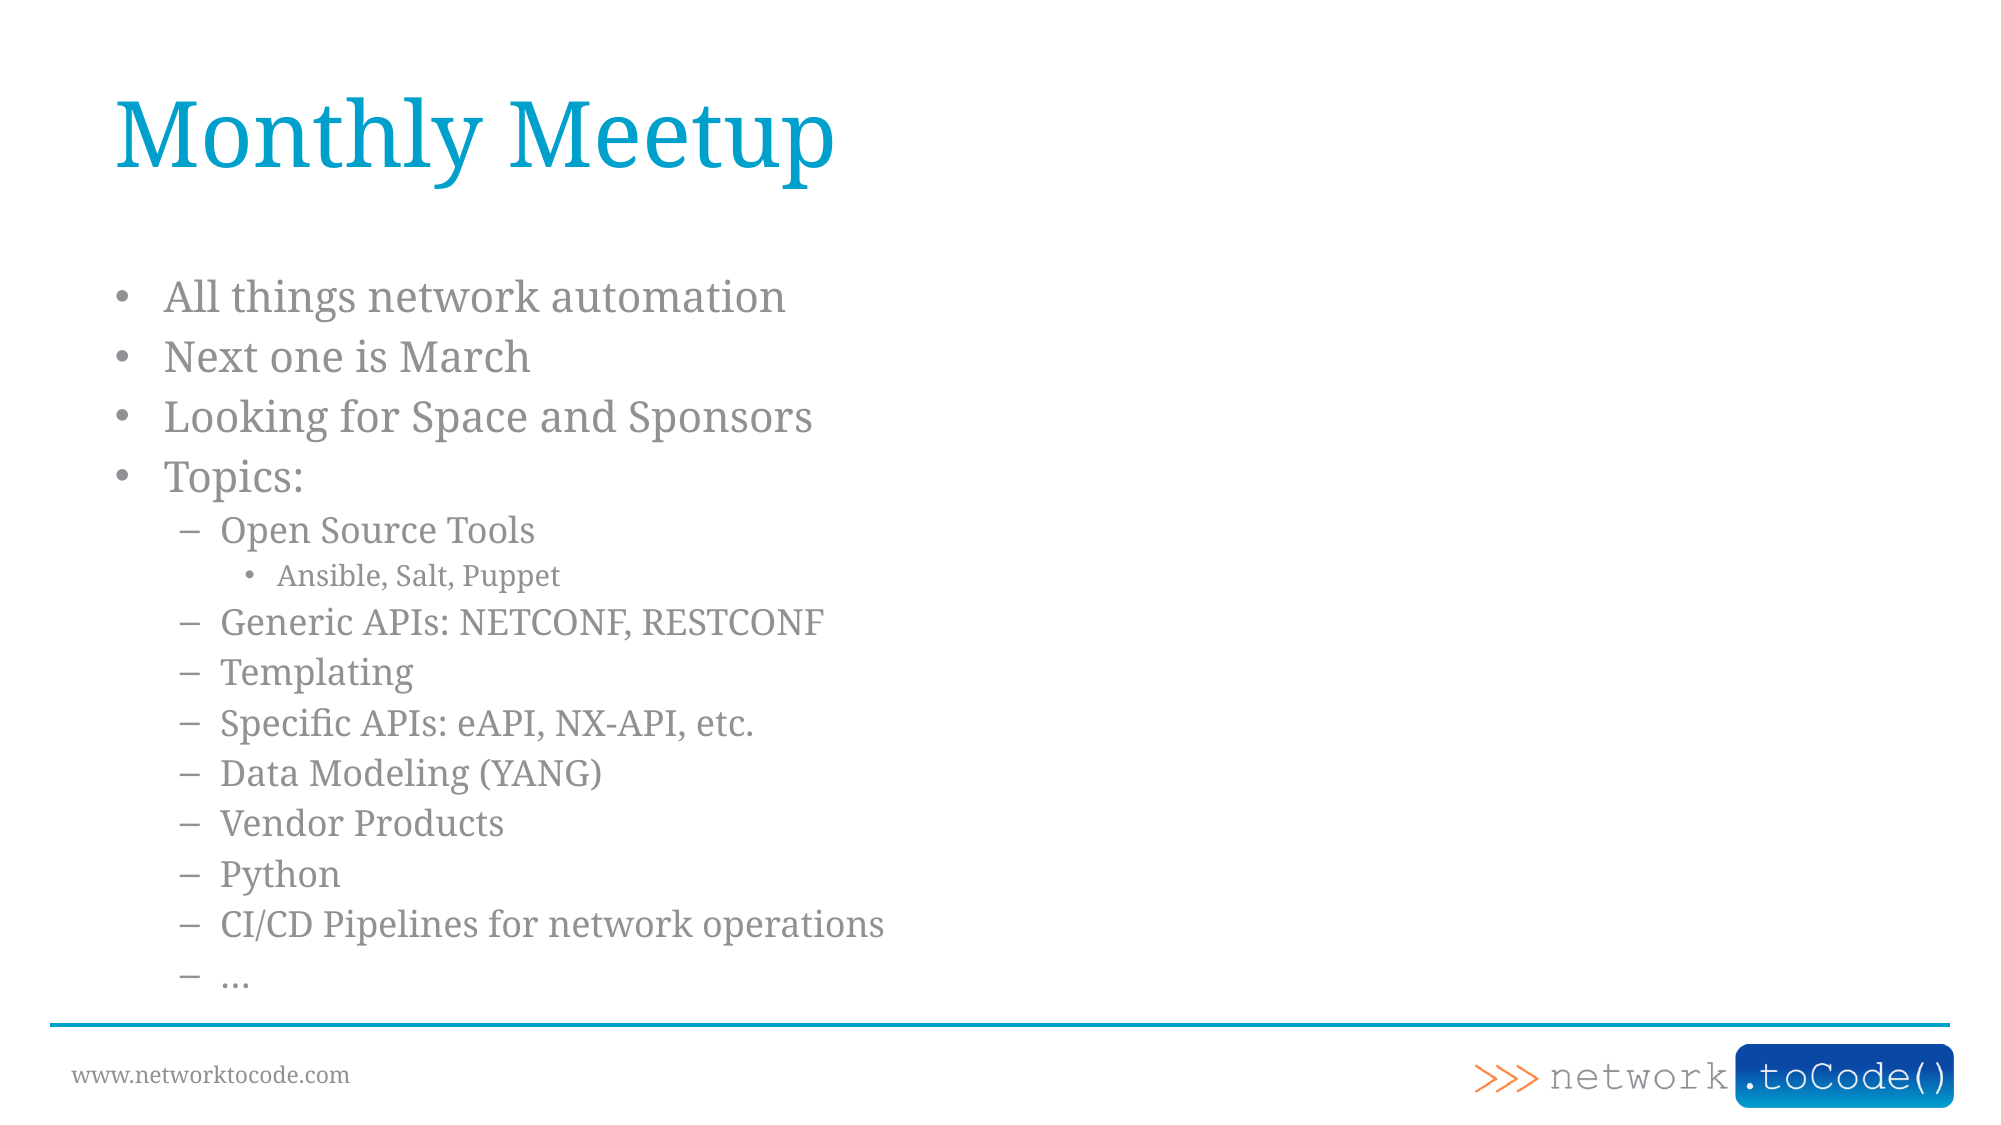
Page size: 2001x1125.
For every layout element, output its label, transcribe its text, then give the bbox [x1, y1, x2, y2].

picture [1947, 1101, 1954, 1108]
picture [1475, 1044, 1954, 1108]
list All things network automation Next one is March Looking for Space and Sponsors Topics: Open Source Tools Ansible, Salt, Puppet Generic APIs: NETCONF, RESTCONF Templating Specific APIs: eAPI, NX-API, etc. Data Modeling (YANG) Vendor Products Python CI/CD Pipelines for network operations … [99, 262, 1950, 1005]
title Monthly Meetup [99, 37, 1900, 225]
